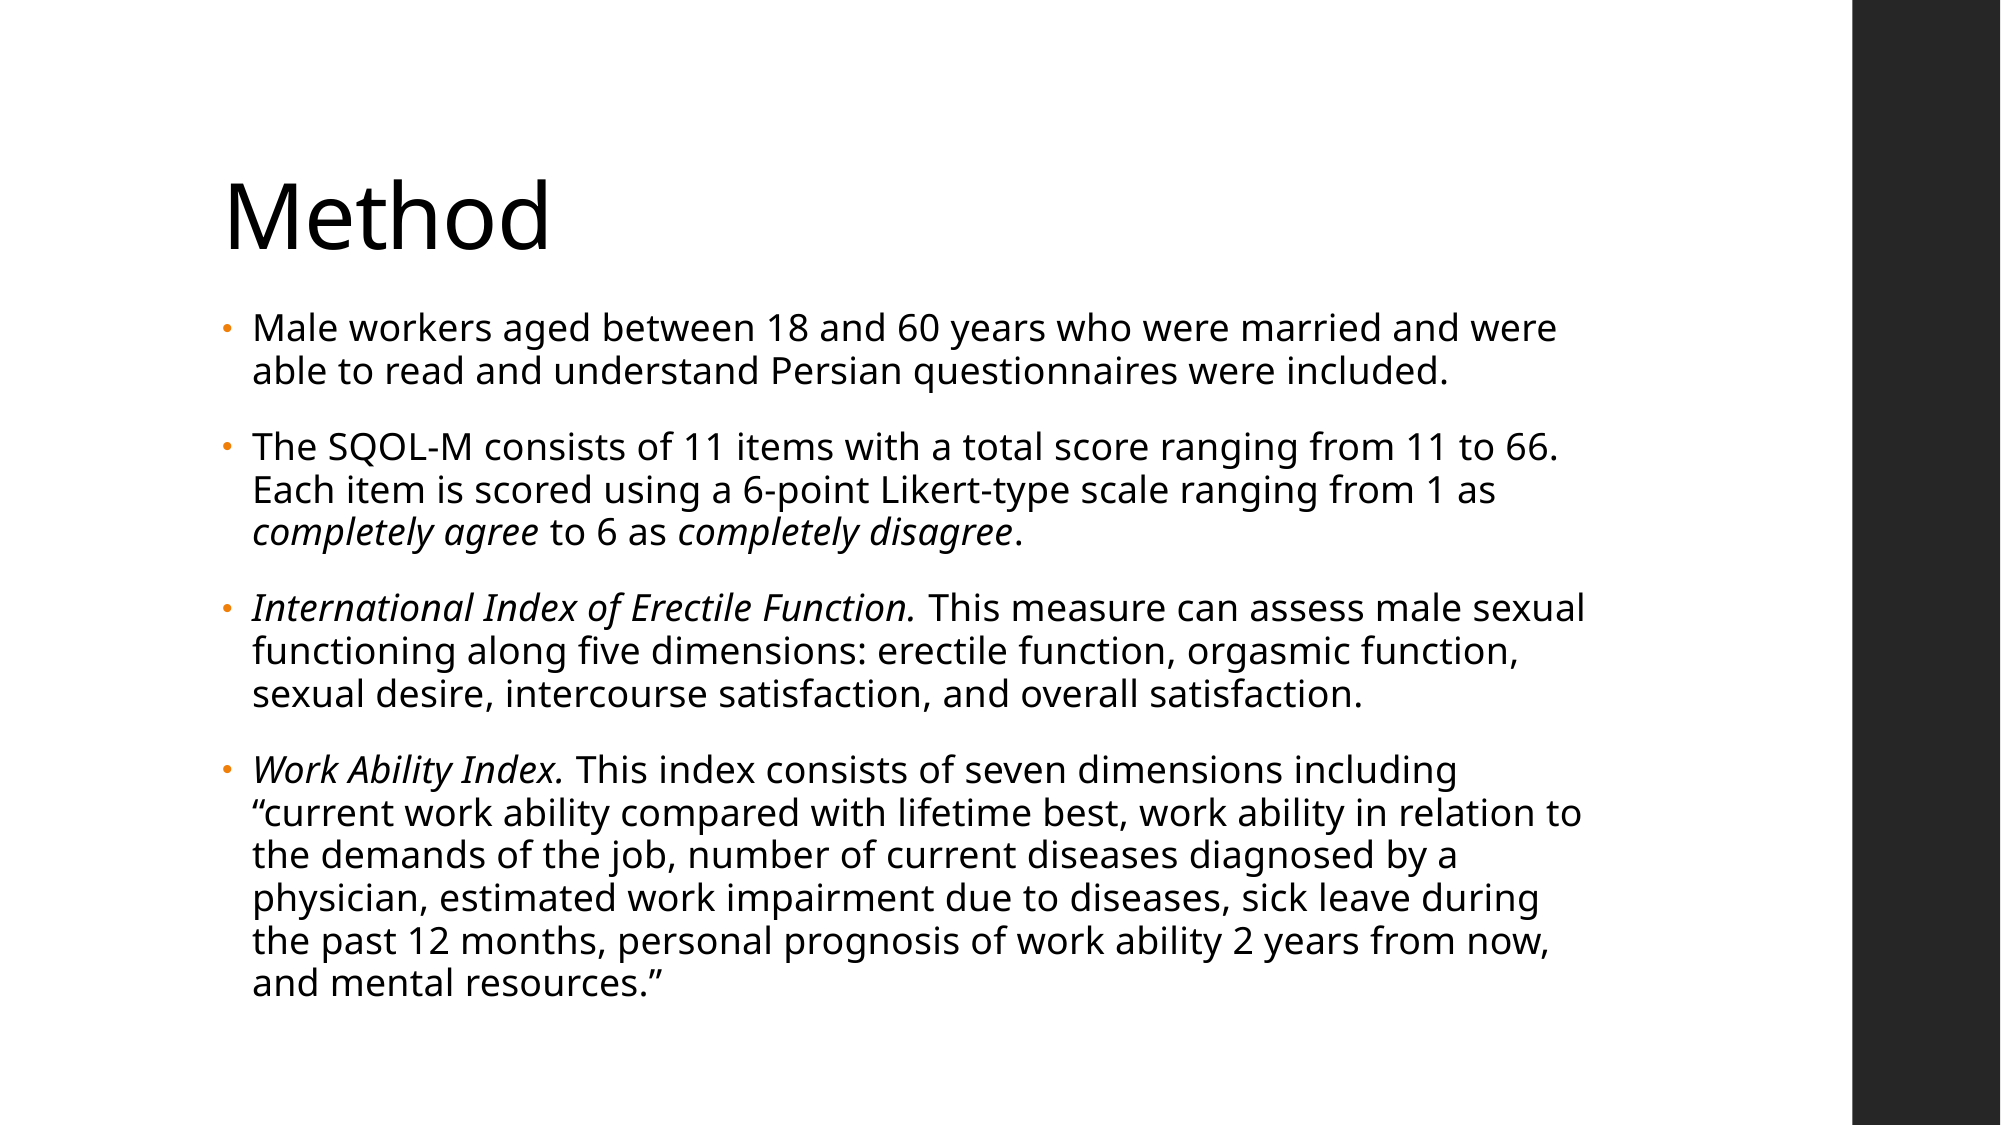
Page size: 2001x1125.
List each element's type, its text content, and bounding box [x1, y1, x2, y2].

title Method [206, 60, 1797, 278]
list Male workers aged between 18 and 60 years who were married and were able to read and understand Persian questionnaires were included. The SQOL-M consists of 11 items with a total score ranging from 11 to 66. Each item is scored using a 6-point Likert-type scale ranging from 1 as completely agree to 6 as completely disagree. International Index of Erectile Function. This measure can assess male sexual functioning along five dimensions: erectile function, orgasmic function, sexual desire, intercourse satisfaction, and overall satisfaction. Work Ability Index. This index consists of seven dimensions including “current work ability compared with lifetime best, work ability in relation to the demands of the job, number of current diseases diagnosed by a physician, estimated work impairment due to diseases, sick leave during the past 12 months, personal prognosis of work ability 2 years from now, and mental resources.” [206, 299, 1617, 1014]
